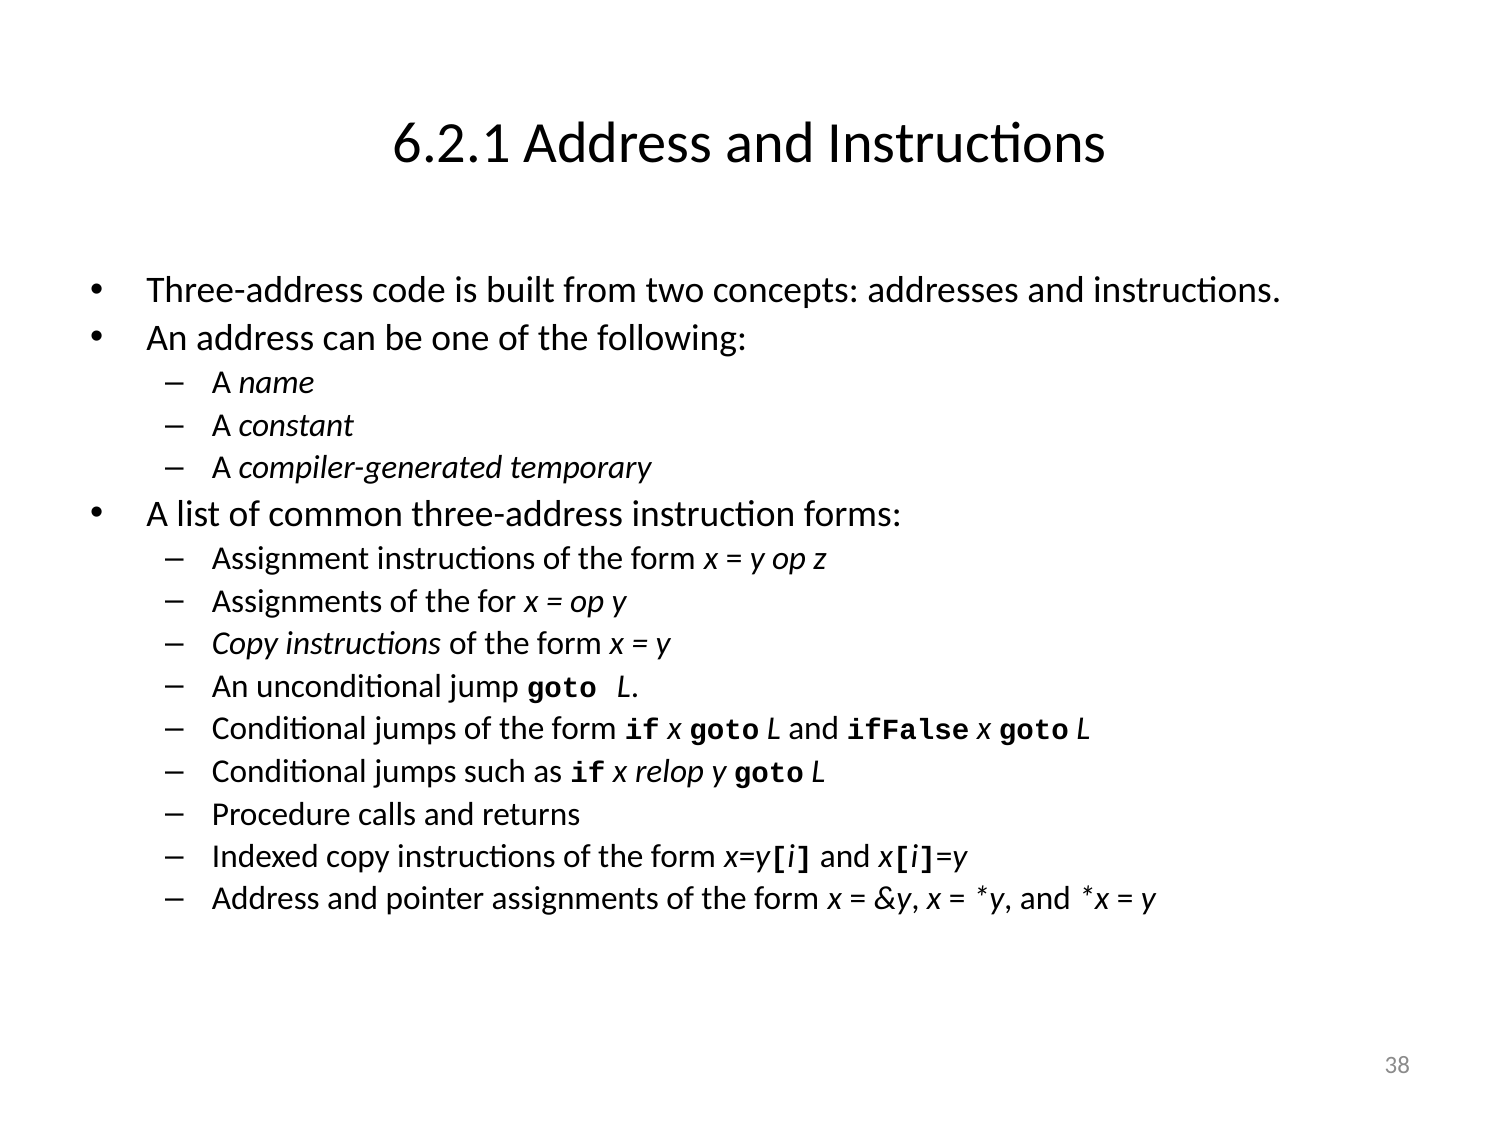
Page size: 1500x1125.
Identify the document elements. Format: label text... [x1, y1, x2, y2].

title 6.2.1 Address and Instructions [75, 45, 1425, 233]
slide_number 38 [1074, 1024, 1425, 1103]
list Three-address code is built from two concepts: addresses and instructions. An address can be one of the following: A name A constant A compiler-generated temporary A list of common three-address instruction forms: Assignment instructions of the form x = y op z Assignments of the for x = op y Copy instructions of the form x = y An unconditional jump goto L. Conditional jumps of the form if x goto L and ifFalse x goto L Conditional jumps such as if x relop y goto L Procedure calls and returns Indexed copy instructions of the form x=y[i] and x[i]=y Address and pointer assignments of the form x = &y, x = *y, and *x = y [75, 262, 1425, 1005]
